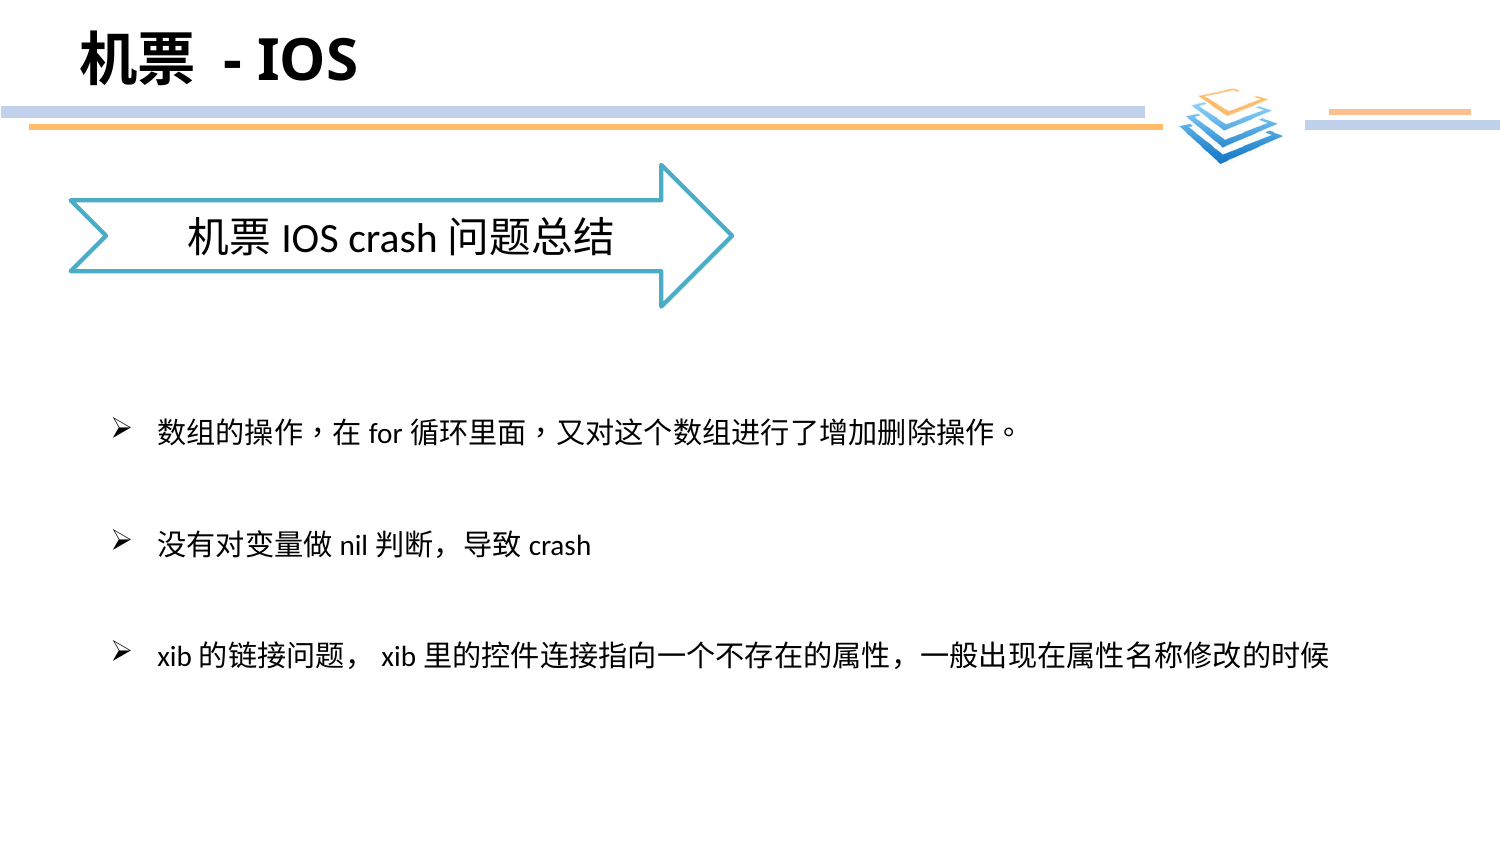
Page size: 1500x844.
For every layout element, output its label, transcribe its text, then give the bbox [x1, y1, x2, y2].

picture [1163, 76, 1294, 174]
title 机票 - IOS [64, 14, 573, 109]
text_box [70, 381, 1394, 564]
text_box 机票IOS crash问题总结 [68, 162, 735, 309]
text_box 数组的操作，在for循环里面，又对这个数组进行了增加删除操作。 没有对变量做nil判断，导致crash xib的链接问题，xib里的控件连接指向一个不存在的属性，一般出现在属性名称修改的时候 [95, 406, 1419, 680]
